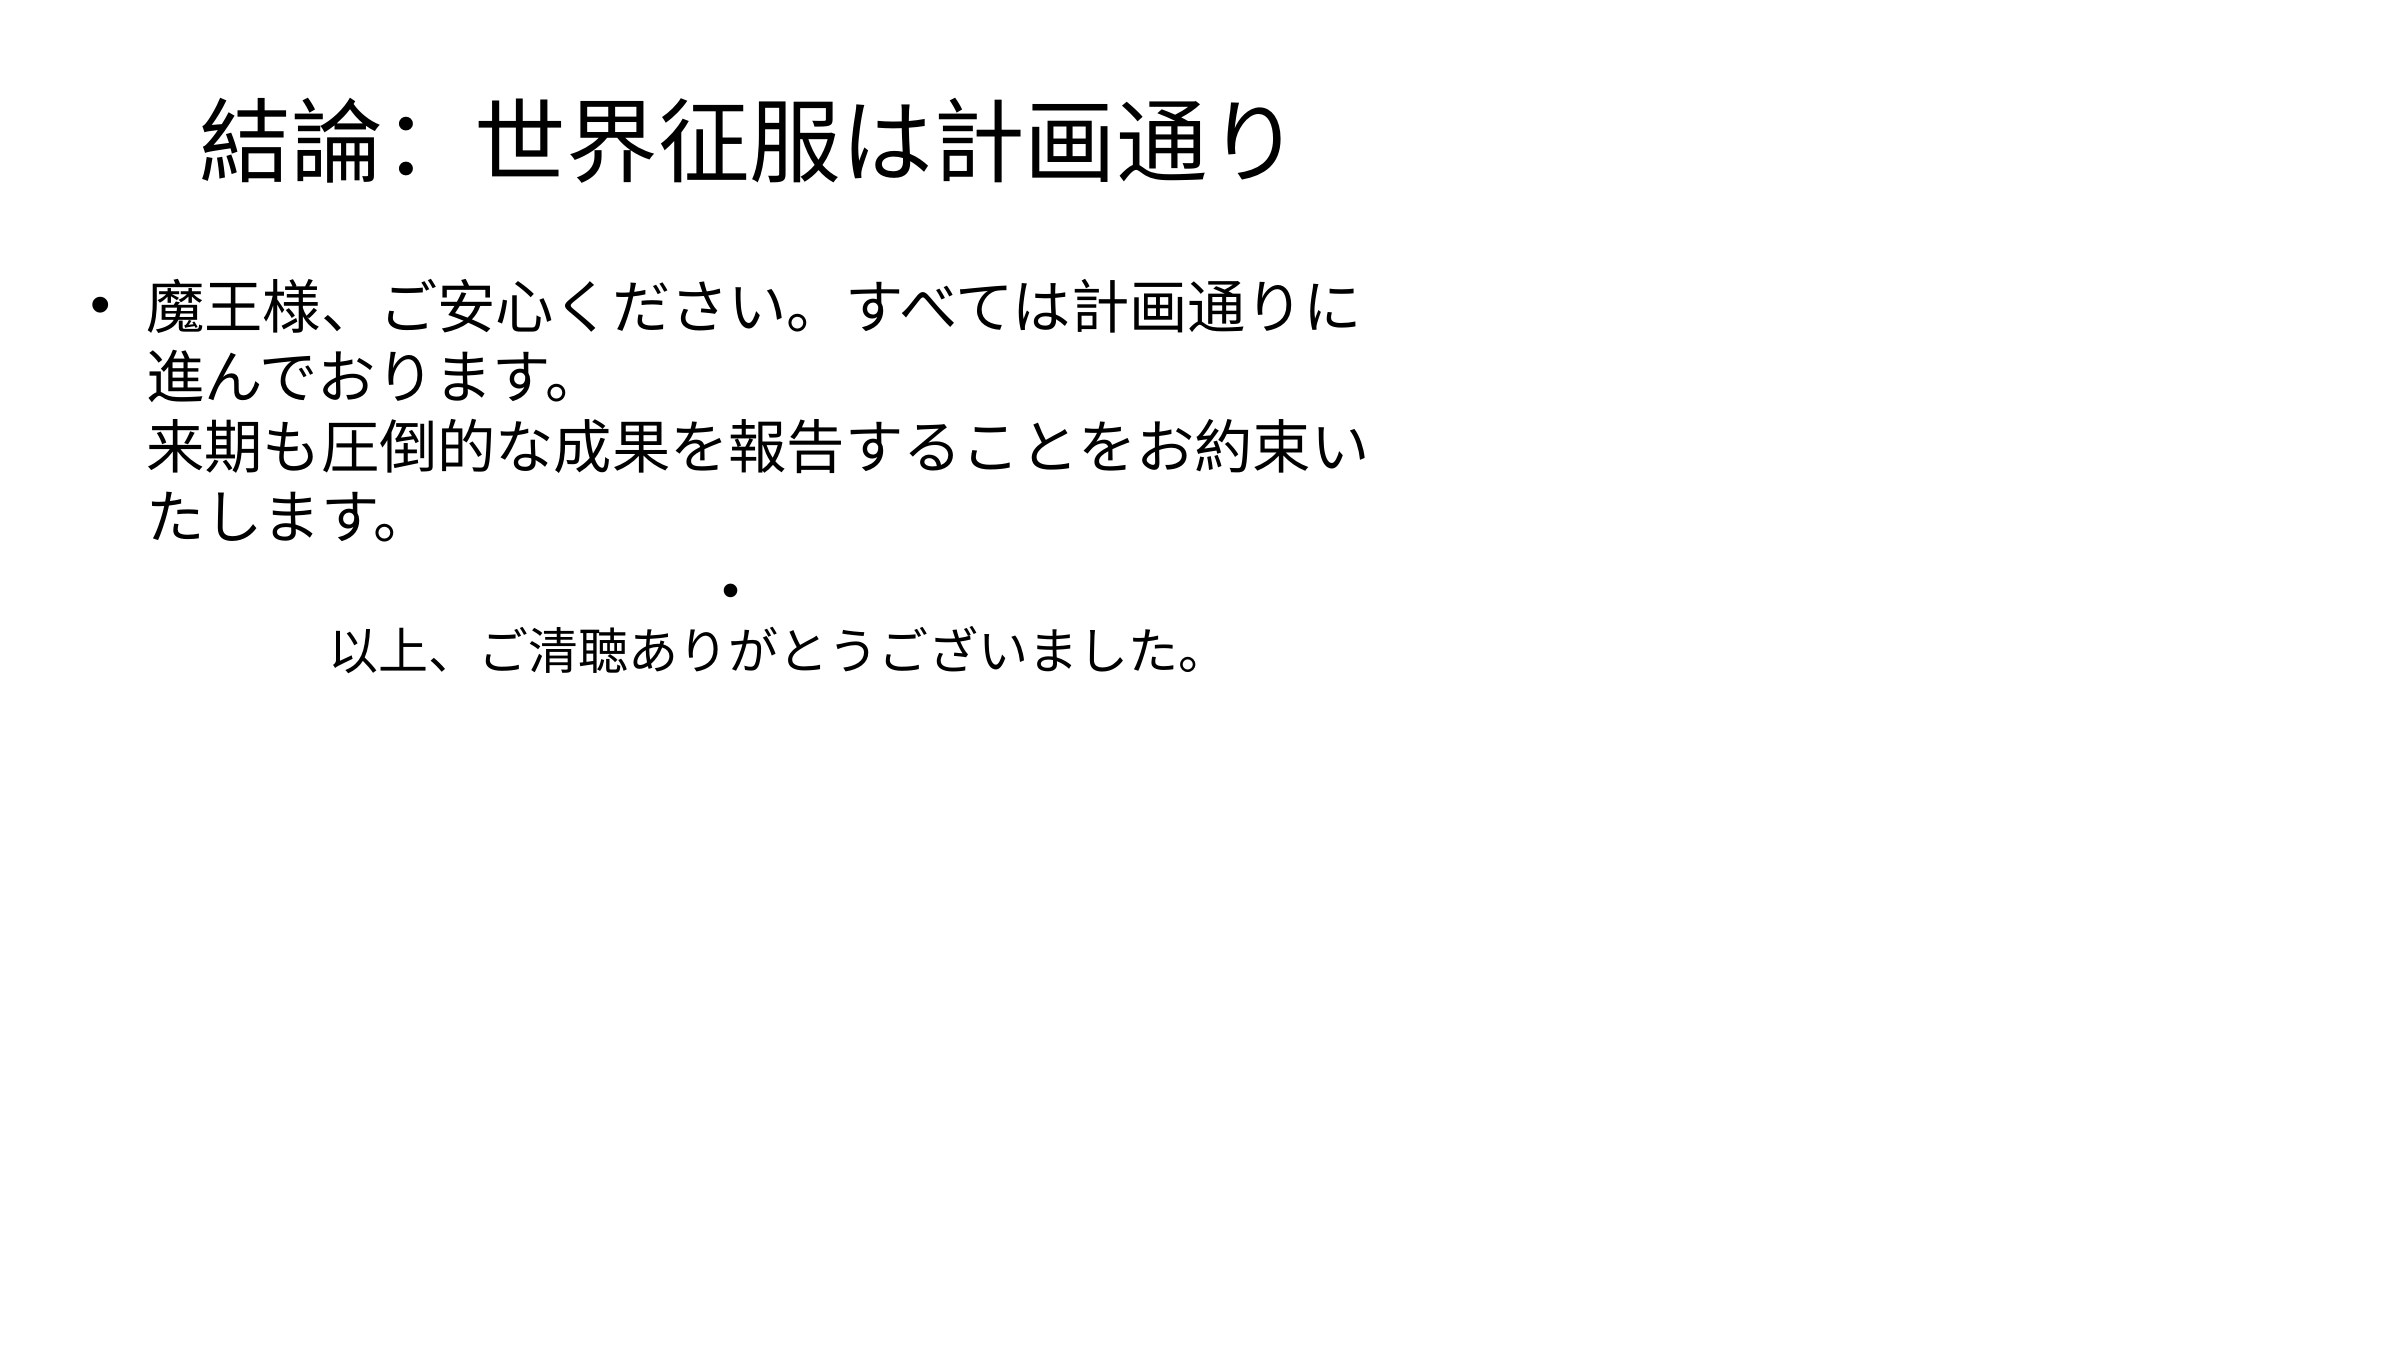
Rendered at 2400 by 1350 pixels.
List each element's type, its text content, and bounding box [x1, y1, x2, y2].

list 魔王様、ご安心ください。すべては計画通りに進んでおります。 来期も圧倒的な成果を報告することをお約束いたします。 以上、ご清聴ありがとうございました。 [75, 262, 1425, 1005]
title 結論：世界征服は計画通り [75, 45, 1425, 233]
